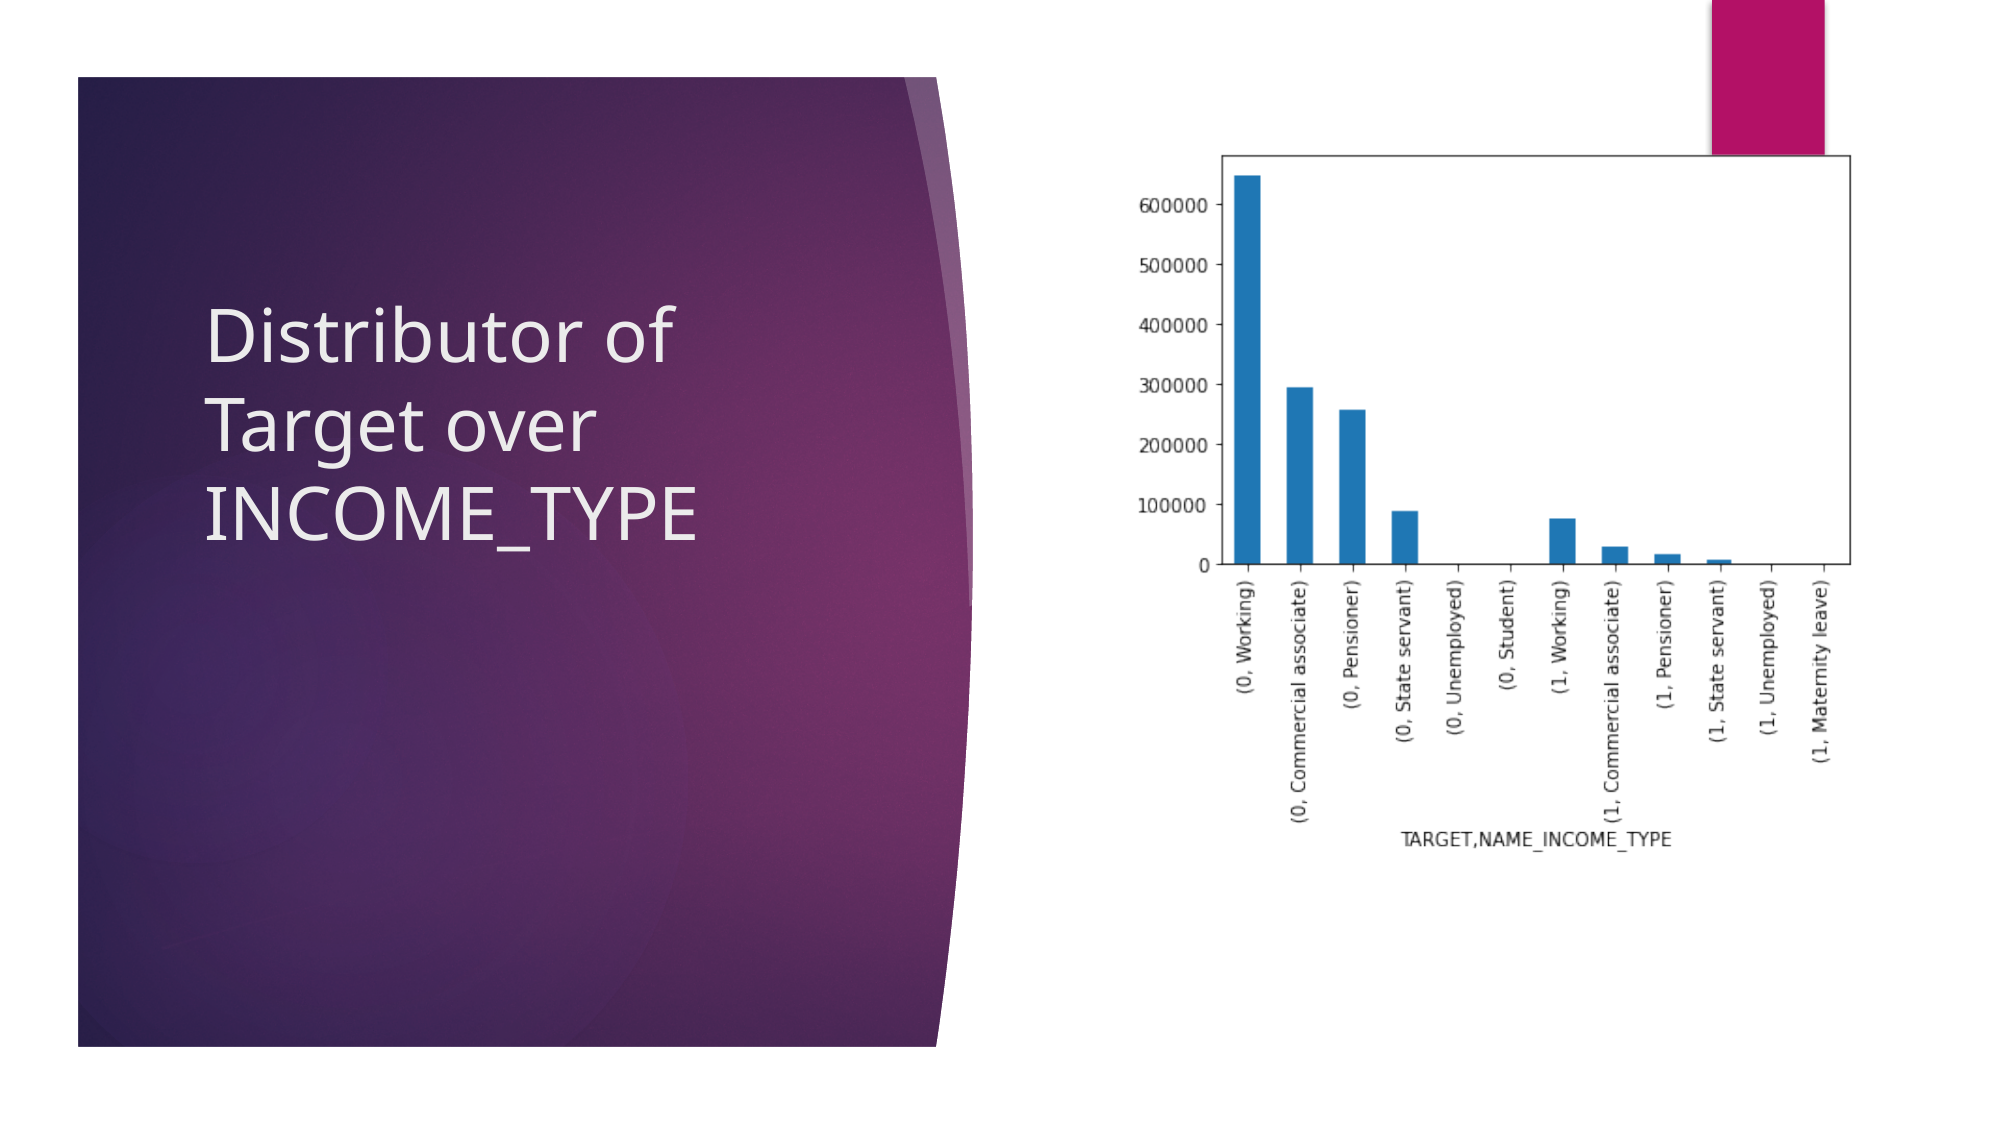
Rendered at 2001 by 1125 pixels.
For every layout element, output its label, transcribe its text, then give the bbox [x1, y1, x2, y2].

title Distributor of Target over INCOME_TYPE [189, 277, 824, 563]
picture [1124, 144, 1863, 862]
